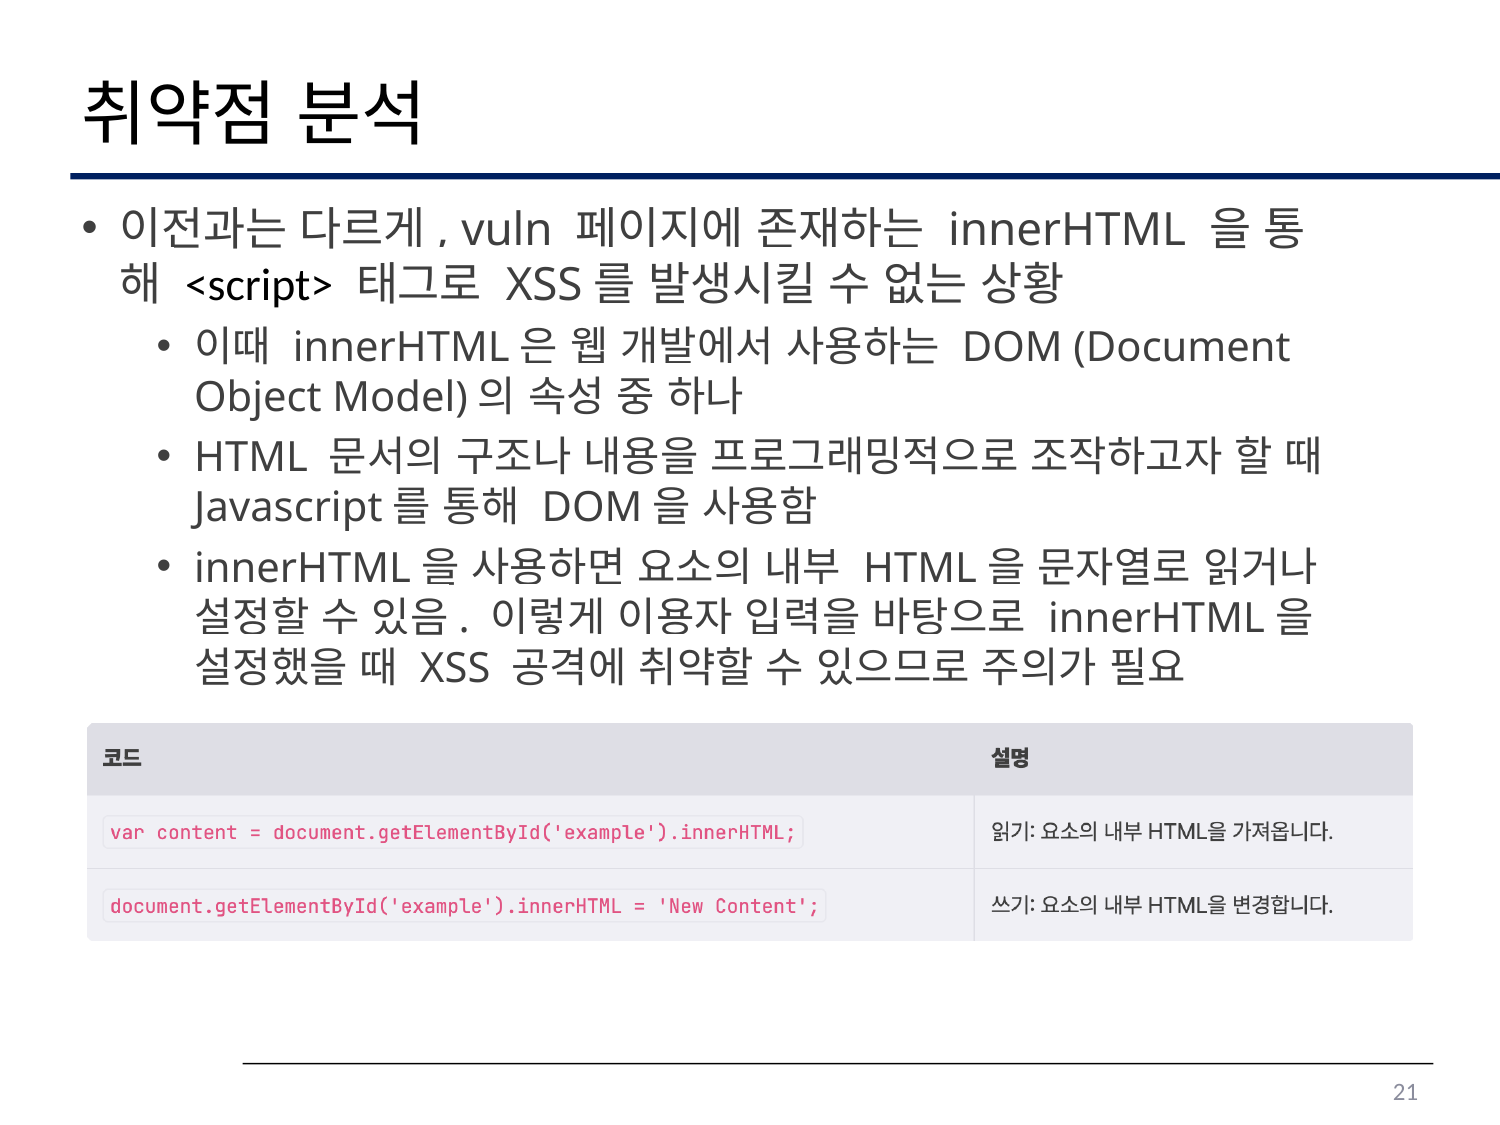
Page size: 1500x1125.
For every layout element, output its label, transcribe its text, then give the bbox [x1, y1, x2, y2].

title 취약점 분석 [66, 56, 1434, 163]
picture [87, 723, 1413, 941]
list 이전과는 다르게, vuln 페이지에 존재하는 innerHTML 을 통해 <script> 태그로 XSS를 발생시킬 수 없는 상황 이때 innerHTML은 웹 개발에서 사용하는 DOM (Document Object Model)의 속성 중 하나 HTML 문서의 구조나 내용을 프로그래밍적으로 조작하고자 할 때 Javascript를 통해 DOM을 사용함 innerHTML을 사용하면 요소의 내부 HTML을 문자열로 읽거나 설정할 수 있음. 이렇게 이용자 입력을 바탕으로 innerHTML을 설정했을 때 XSS 공격에 취약할 수 있으므로 주의가 필요 [66, 191, 1434, 1030]
slide_number 21 [1353, 1063, 1434, 1118]
